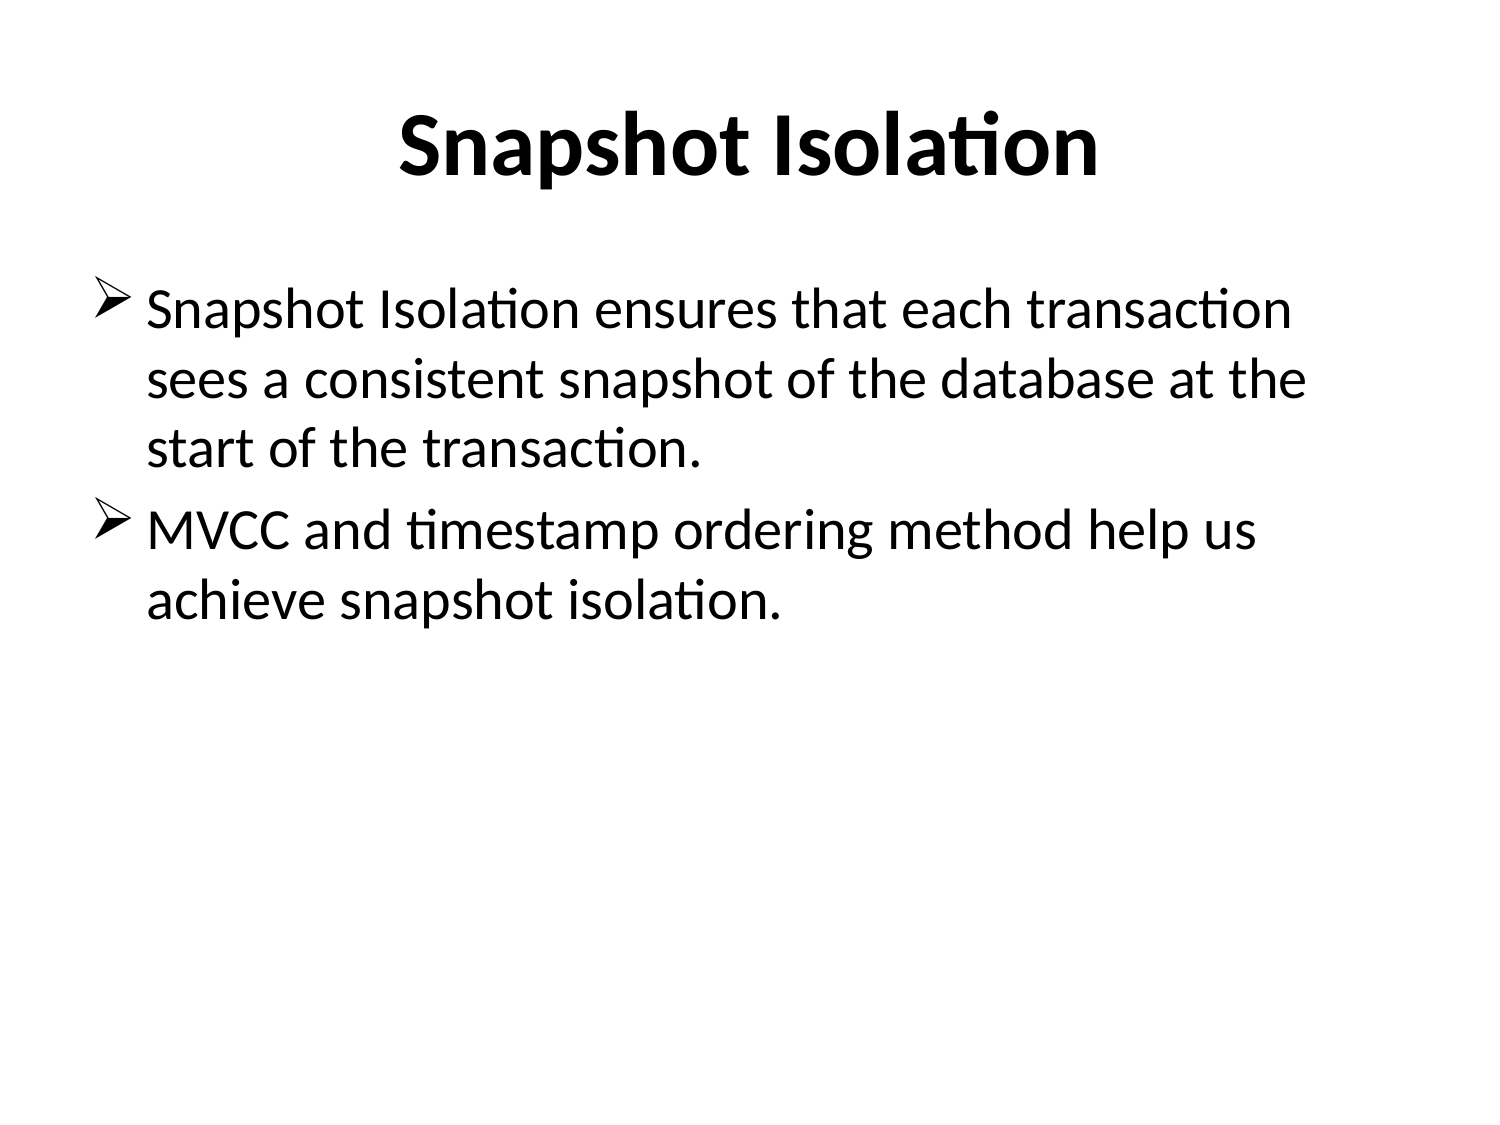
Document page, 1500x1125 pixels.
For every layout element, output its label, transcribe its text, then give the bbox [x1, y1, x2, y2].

list Snapshot Isolation ensures that each transaction sees a consistent snapshot of the database at the start of the transaction. MVCC and timestamp ordering method help us achieve snapshot isolation. [75, 262, 1425, 1005]
title Snapshot Isolation [75, 45, 1425, 233]
